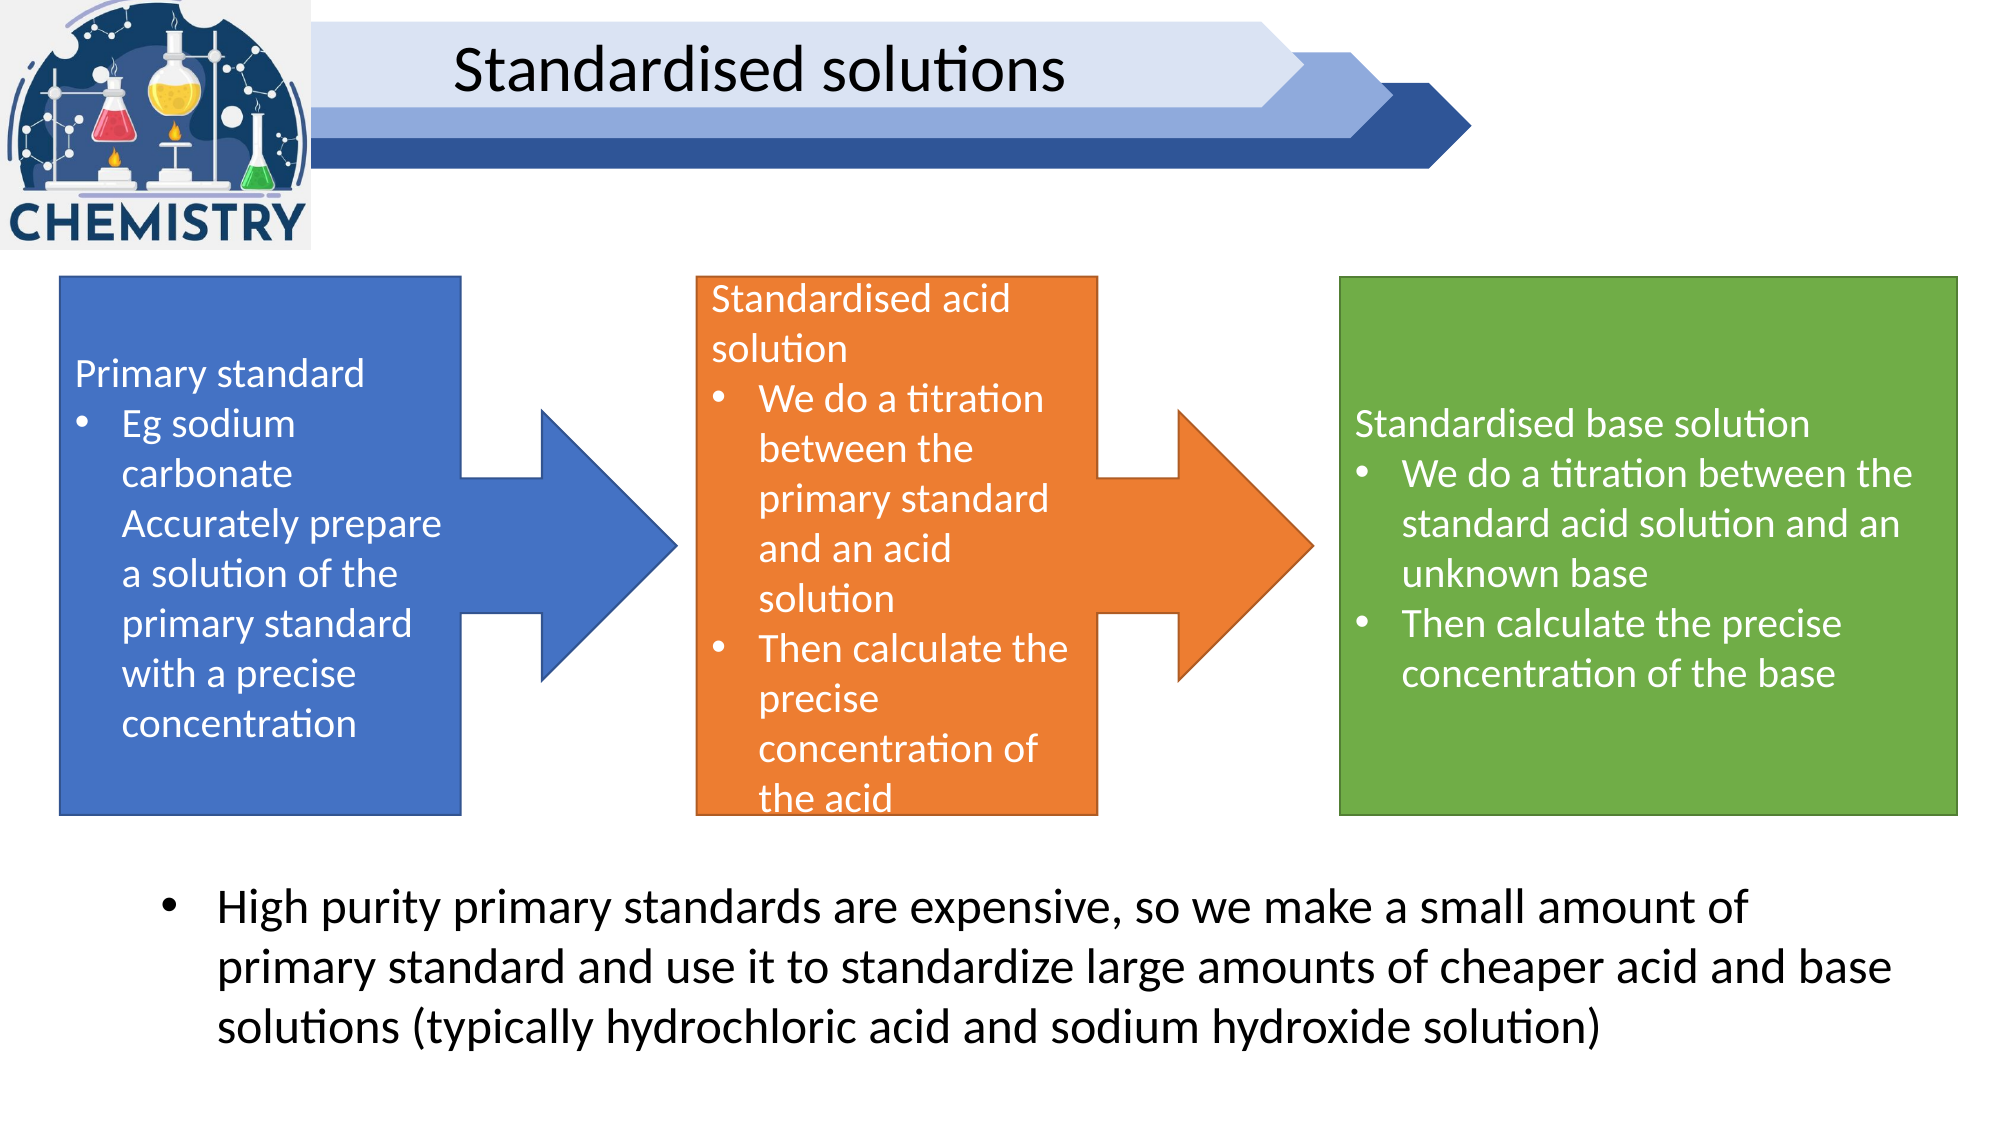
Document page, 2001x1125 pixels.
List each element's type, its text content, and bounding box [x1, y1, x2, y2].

text_box Standardised solutions [311, 20, 1306, 109]
text_box Primary standard Eg sodium carbonate Accurately prepare a solution of the primary standard with a precise concentration [58, 275, 679, 816]
text_box Standardised base solution We do a titration between the standard acid solution and an unknown base Then calculate the precise concentration of the base [1339, 276, 1958, 816]
text_box High purity primary standards are expensive, so we make a small amount of primary standard and use it to standardize large amounts of cheaper acid and base solutions (typically hydrochloric acid and sodium hydroxide solution) [145, 866, 1910, 1062]
text_box [311, 51, 1395, 140]
text_box [311, 81, 1474, 170]
picture [0, 0, 311, 250]
text_box Standardised acid solution We do a titration between the primary standard and an acid solution Then calculate the precise concentration of the acid [695, 275, 1315, 816]
